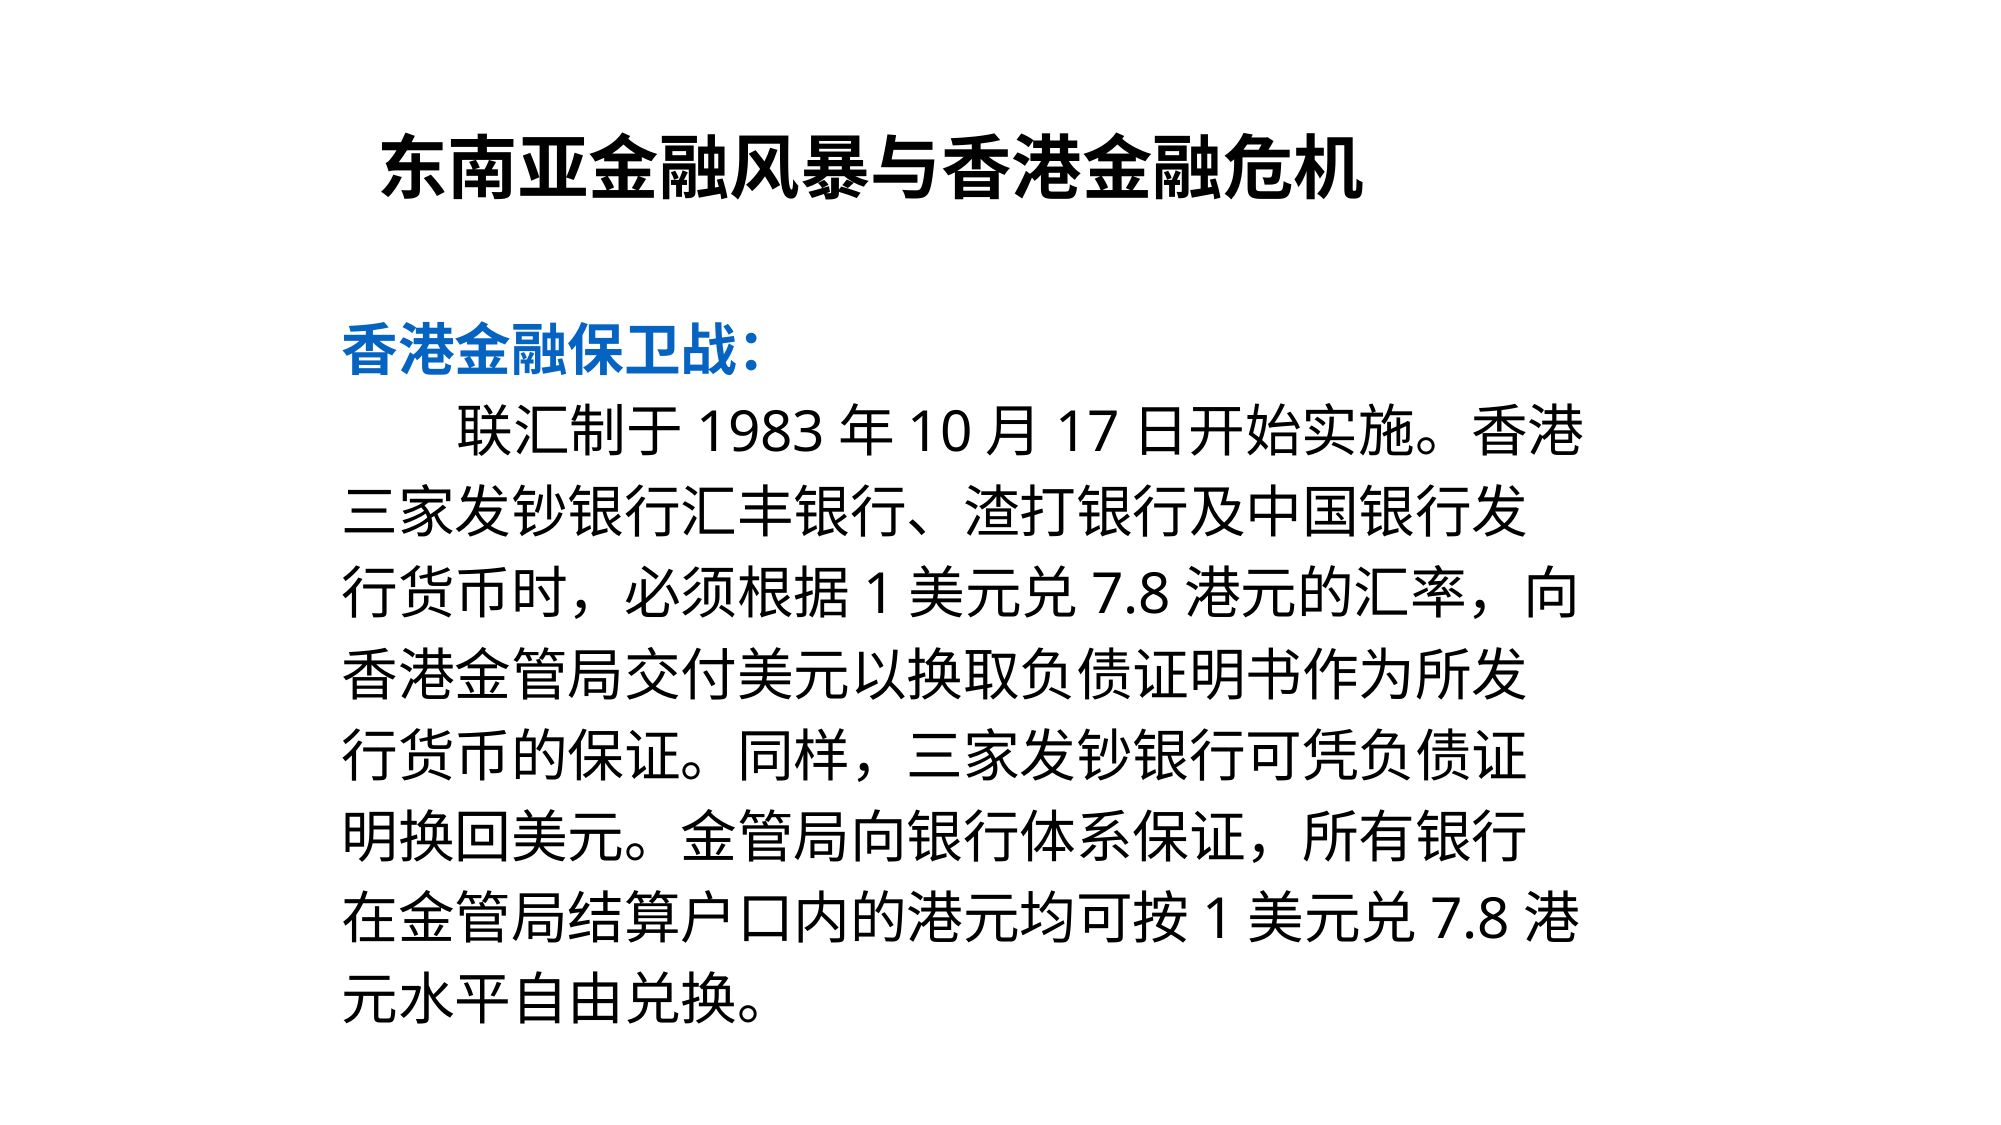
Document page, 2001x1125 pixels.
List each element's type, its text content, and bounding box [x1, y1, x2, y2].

list 香港金融保卫战： 联汇制于1983年10月17日开始实施。香港 三家发钞银行汇丰银行、渣打银行及中国银行发 行货币时，必须根据1美元兑7.8港元的汇率，向 香港金管局交付美元以换取负债证明书作为所发 行货币的保证。同样，三家发钞银行可凭负债证 明换回美元。金管局向银行体系保证，所有银行 在金管局结算户口内的港元均可按1美元兑7.8港 元水平自由兑换。 [326, 314, 1603, 1059]
title 东南亚金融风暴与香港金融危机 [362, 125, 1603, 217]
